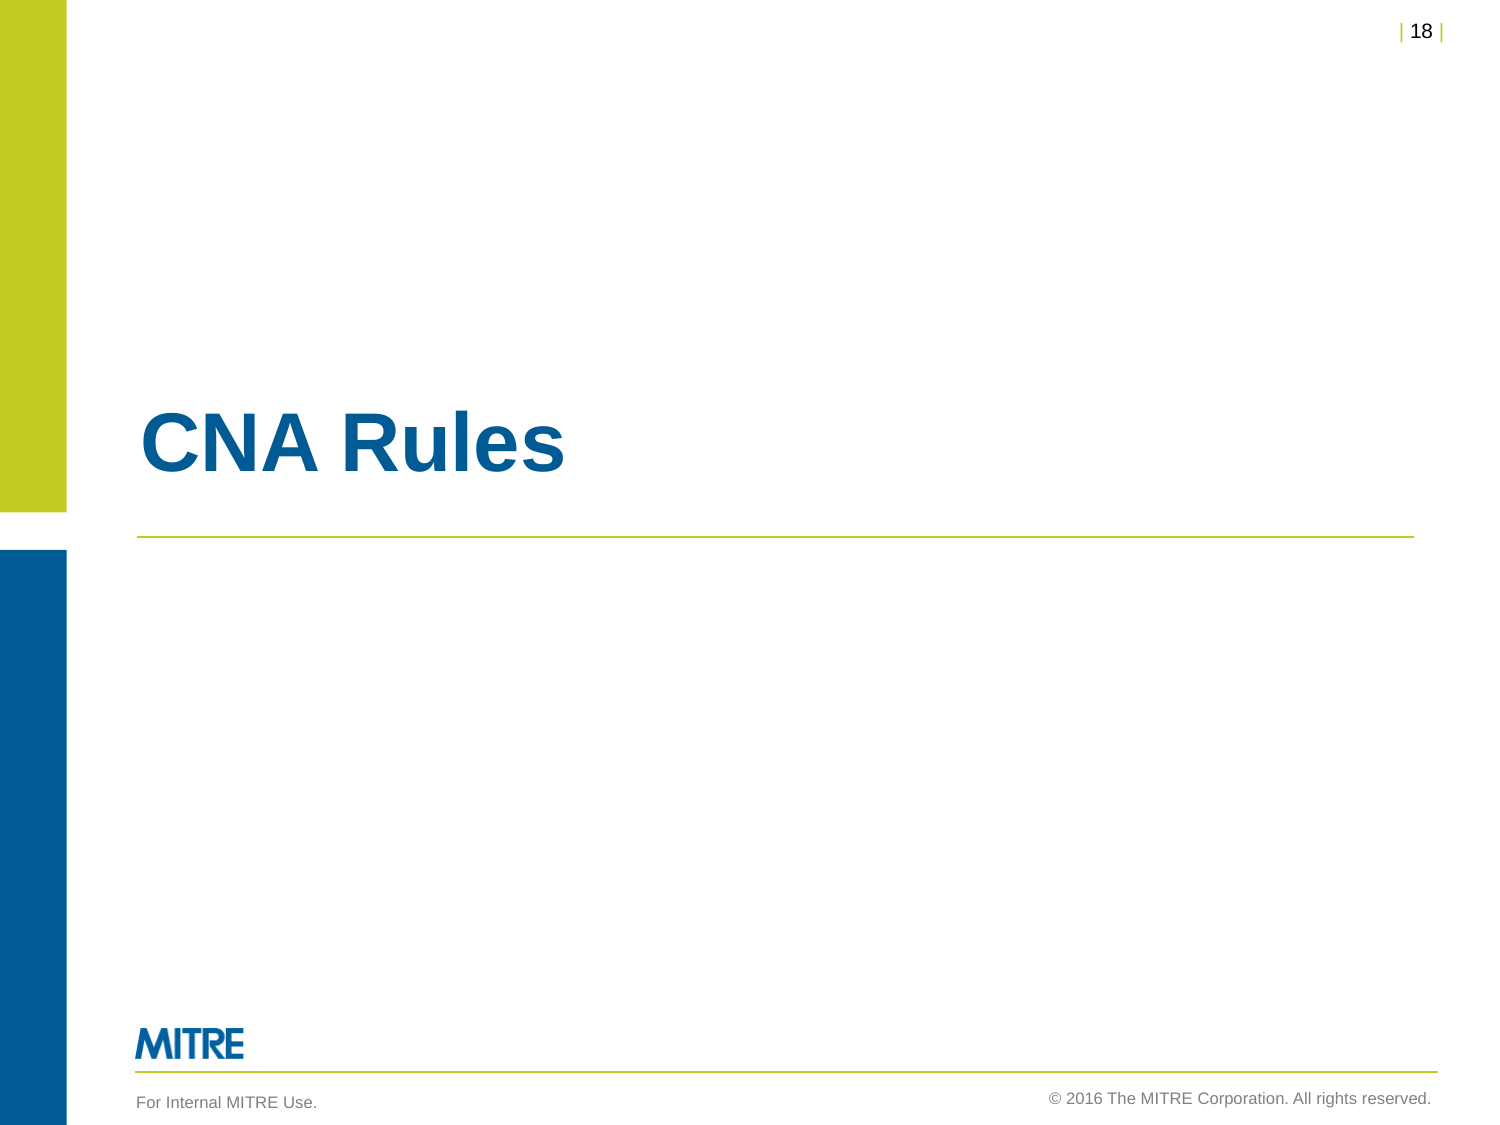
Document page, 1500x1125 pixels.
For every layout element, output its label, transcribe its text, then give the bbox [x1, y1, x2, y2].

picture [135, 1025, 246, 1066]
title CNA Rules [125, 170, 1314, 496]
